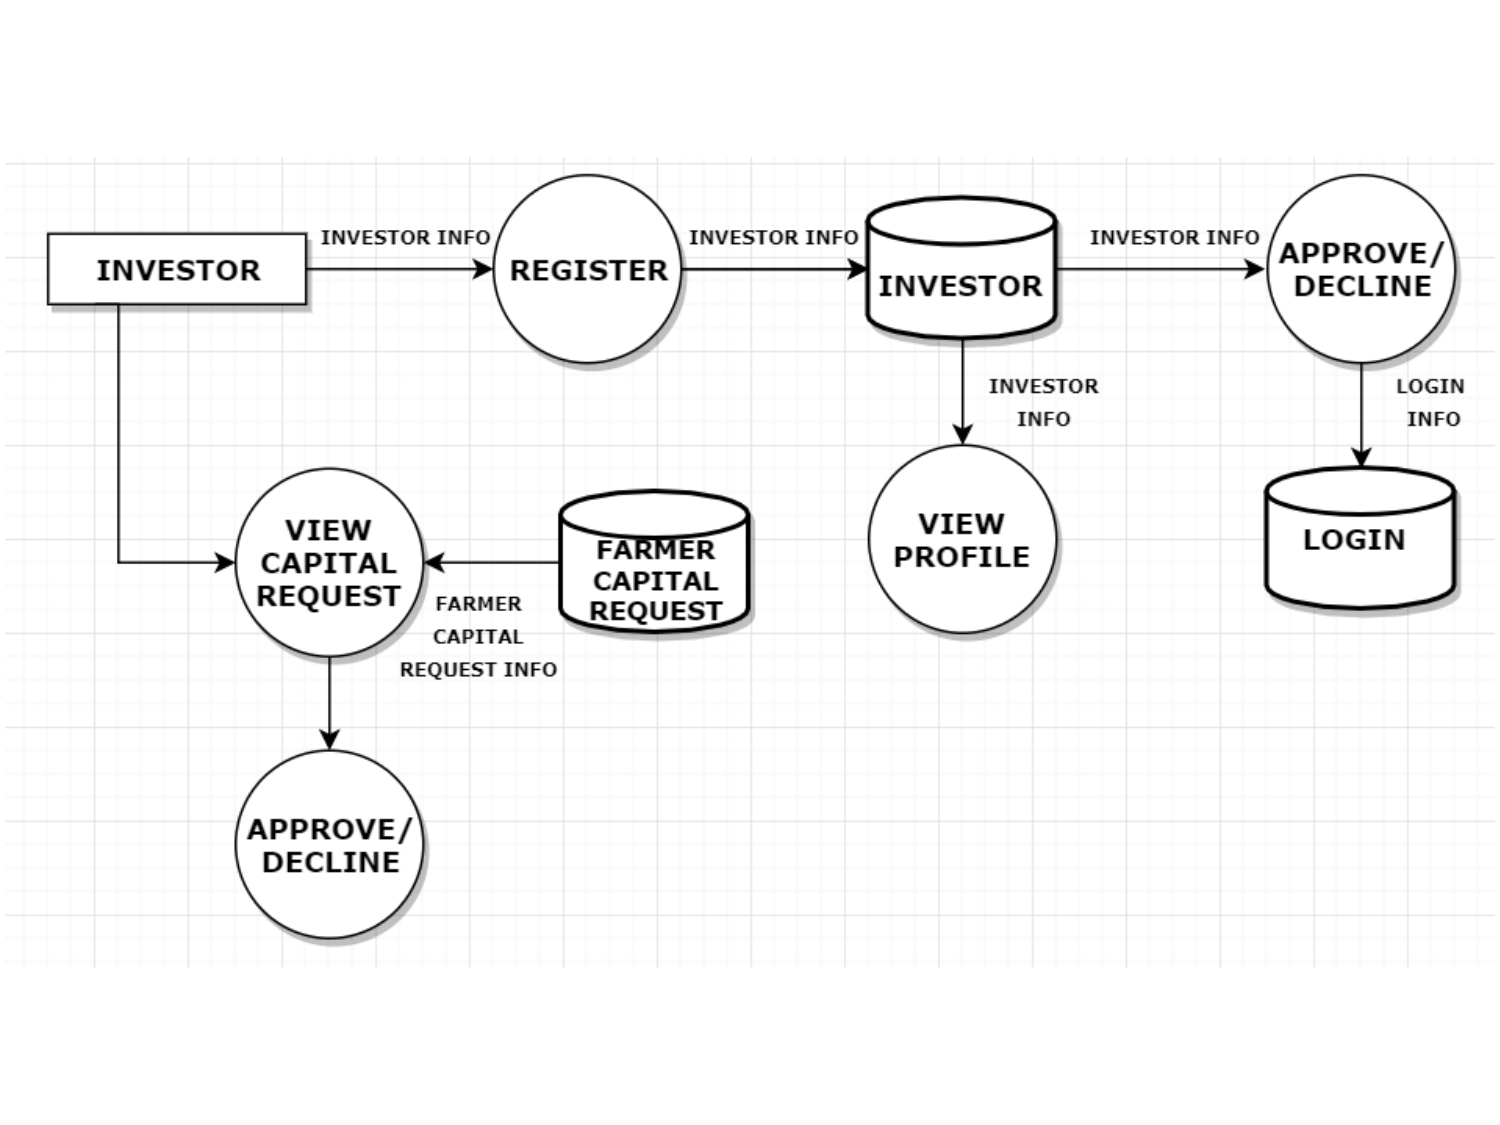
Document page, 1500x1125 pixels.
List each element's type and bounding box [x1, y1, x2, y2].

picture [5, 157, 1495, 968]
